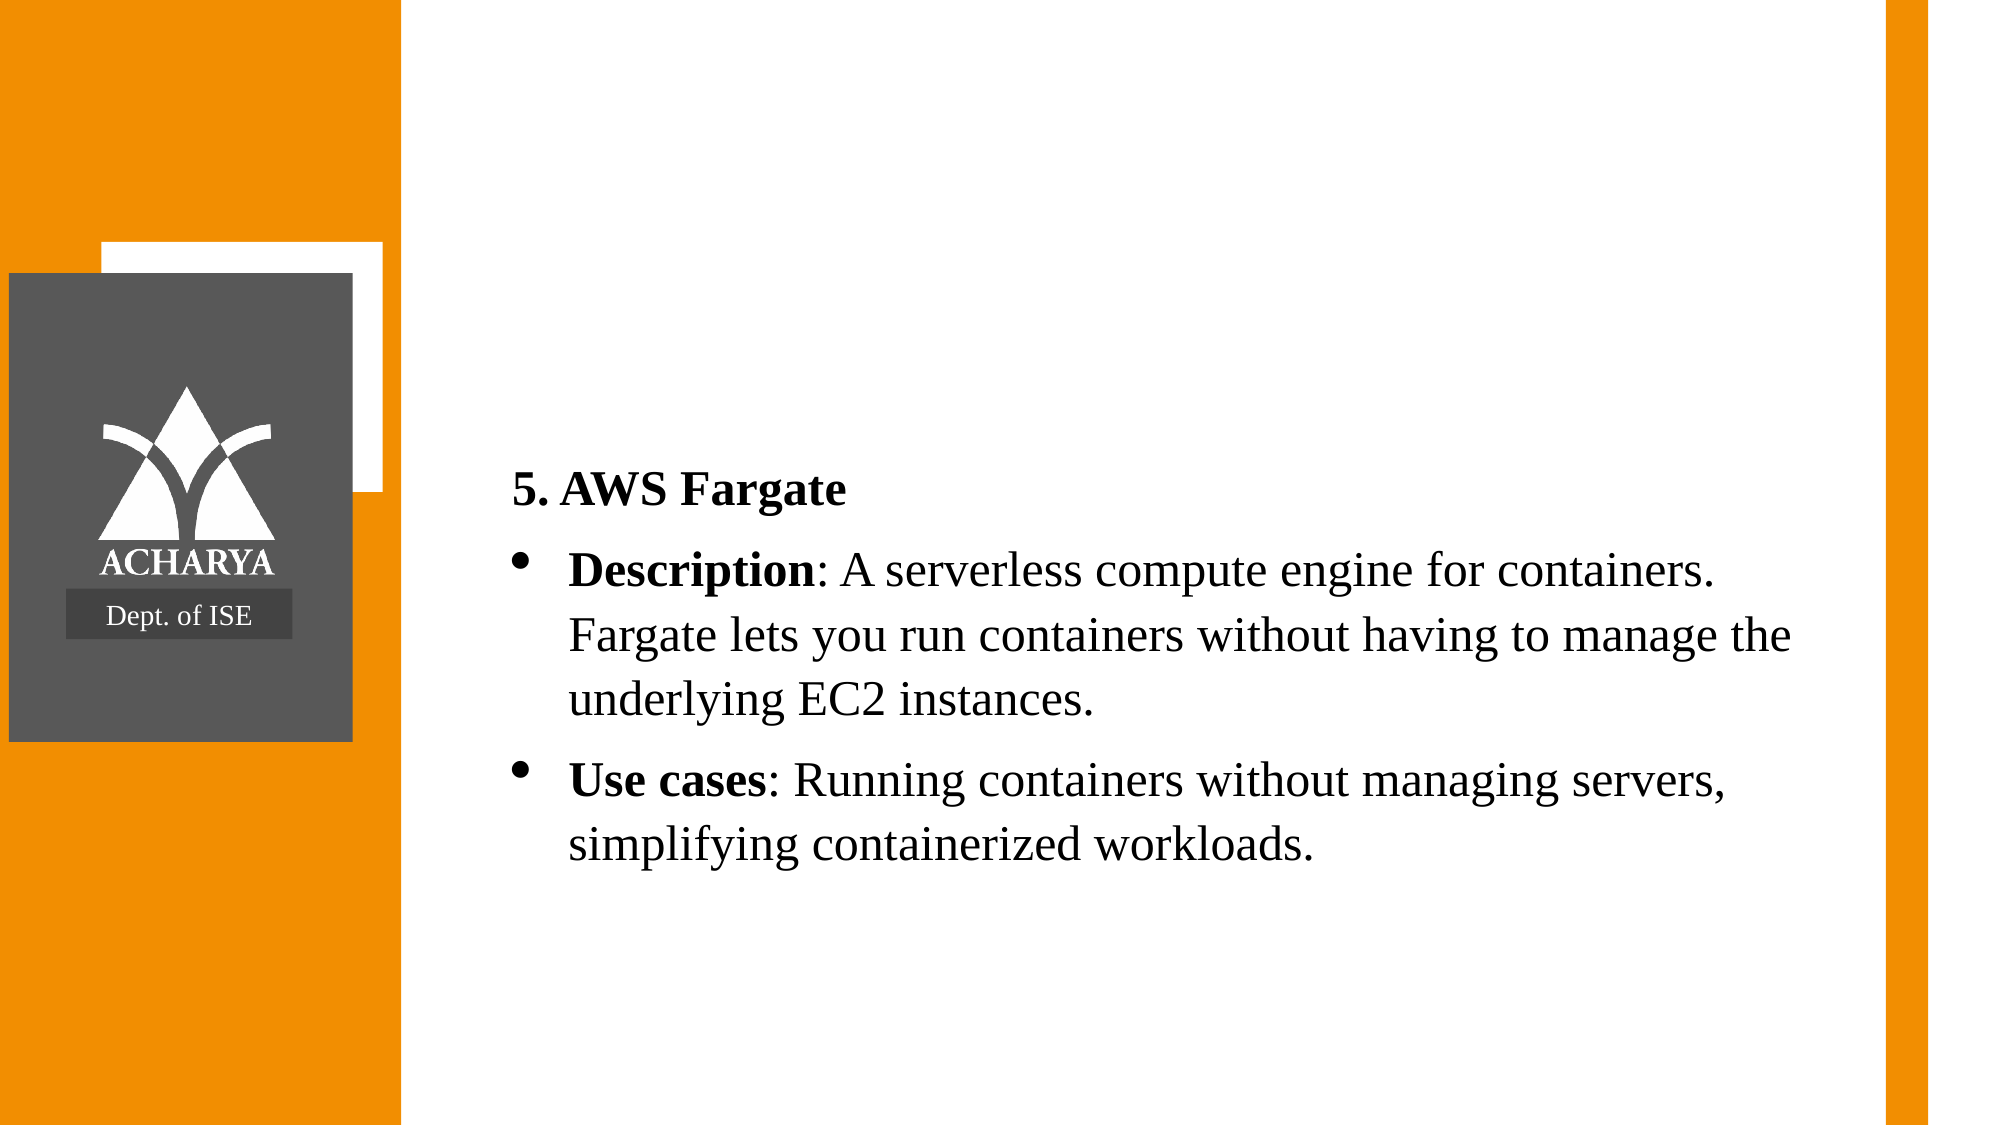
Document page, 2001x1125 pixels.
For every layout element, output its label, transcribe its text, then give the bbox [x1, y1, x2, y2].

text_box 5. AWS Fargate Description: A serverless compute engine for containers. Fargate lets you run containers without having to manage the underlying EC2 instances. Use cases: Running containers without managing servers, simplifying containerized workloads. [497, 444, 1868, 878]
text_box [1885, 0, 1929, 1125]
text_box [0, 0, 402, 1125]
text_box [8, 241, 383, 743]
